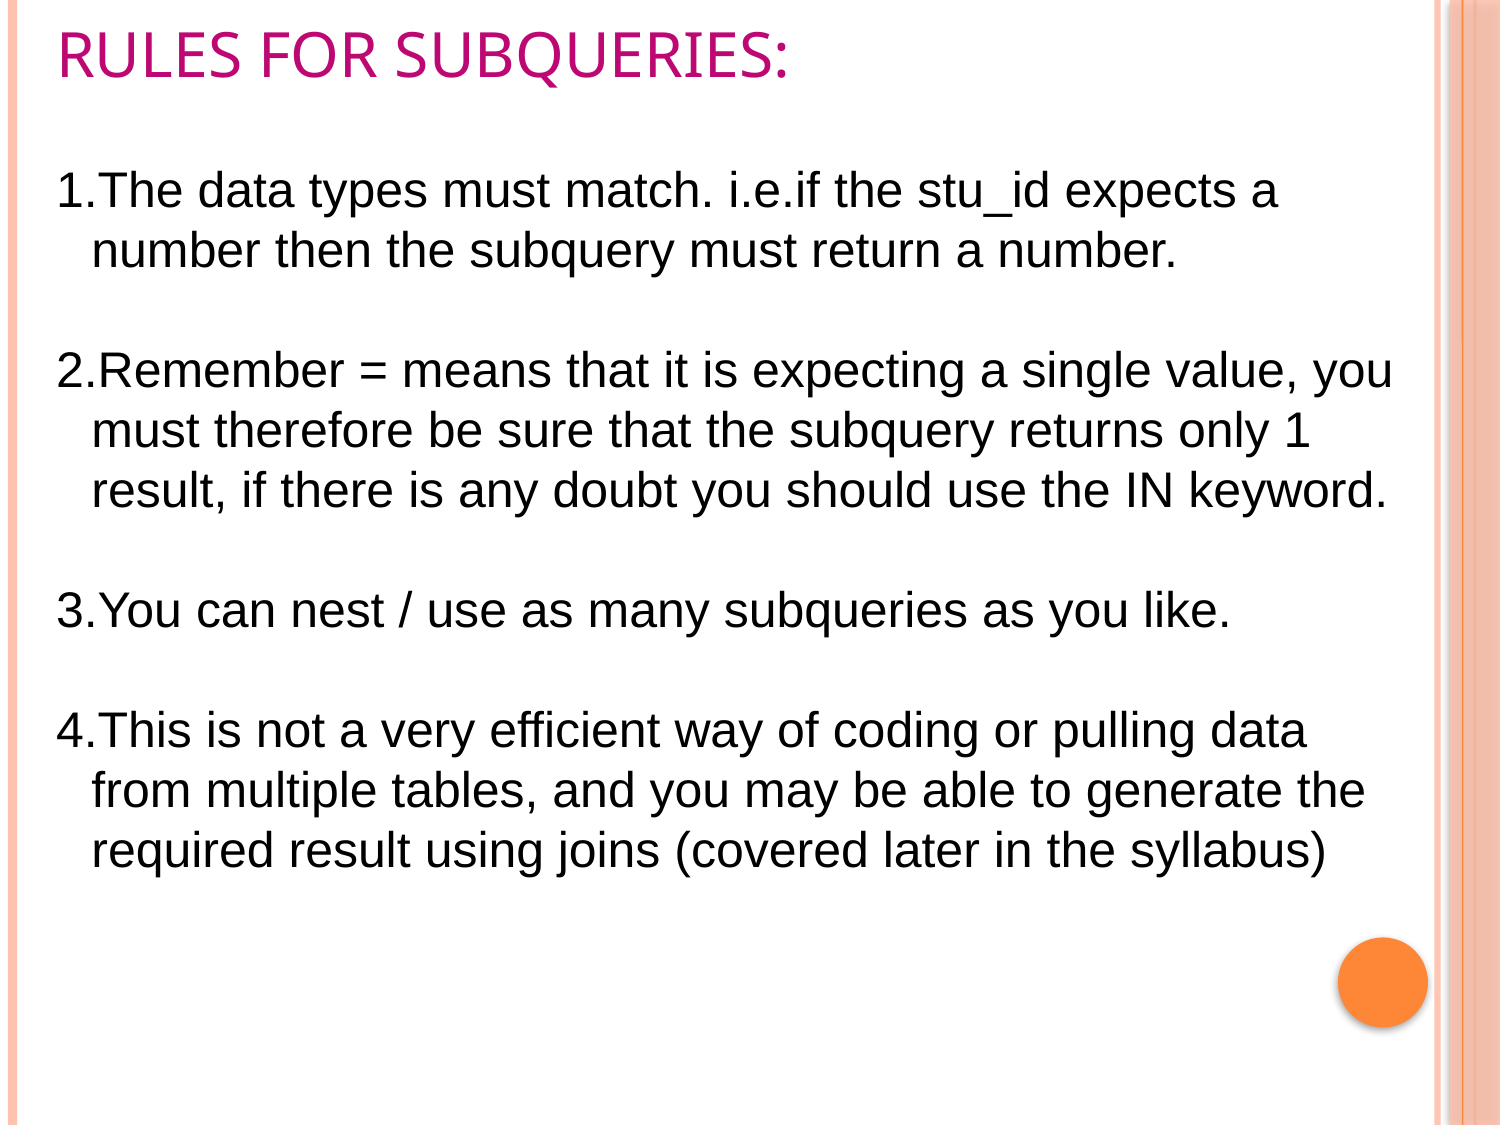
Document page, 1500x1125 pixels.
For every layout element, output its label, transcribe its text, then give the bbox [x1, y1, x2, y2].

text_box Rules for Subqueries: [41, 7, 1317, 101]
text_box The data types must match. i.e.if the stu_id expects a number then the subquery must return a number. Remember = means that it is expecting a single value, you must therefore be sure that the subquery returns only 1 result, if there is any doubt you should use the IN keyword. You can nest / use as many subqueries as you like. This is not a very efficient way of coding or pulling data from multiple tables, and you may be able to generate the required result using joins (covered later in the syllabus) [41, 89, 1436, 1125]
